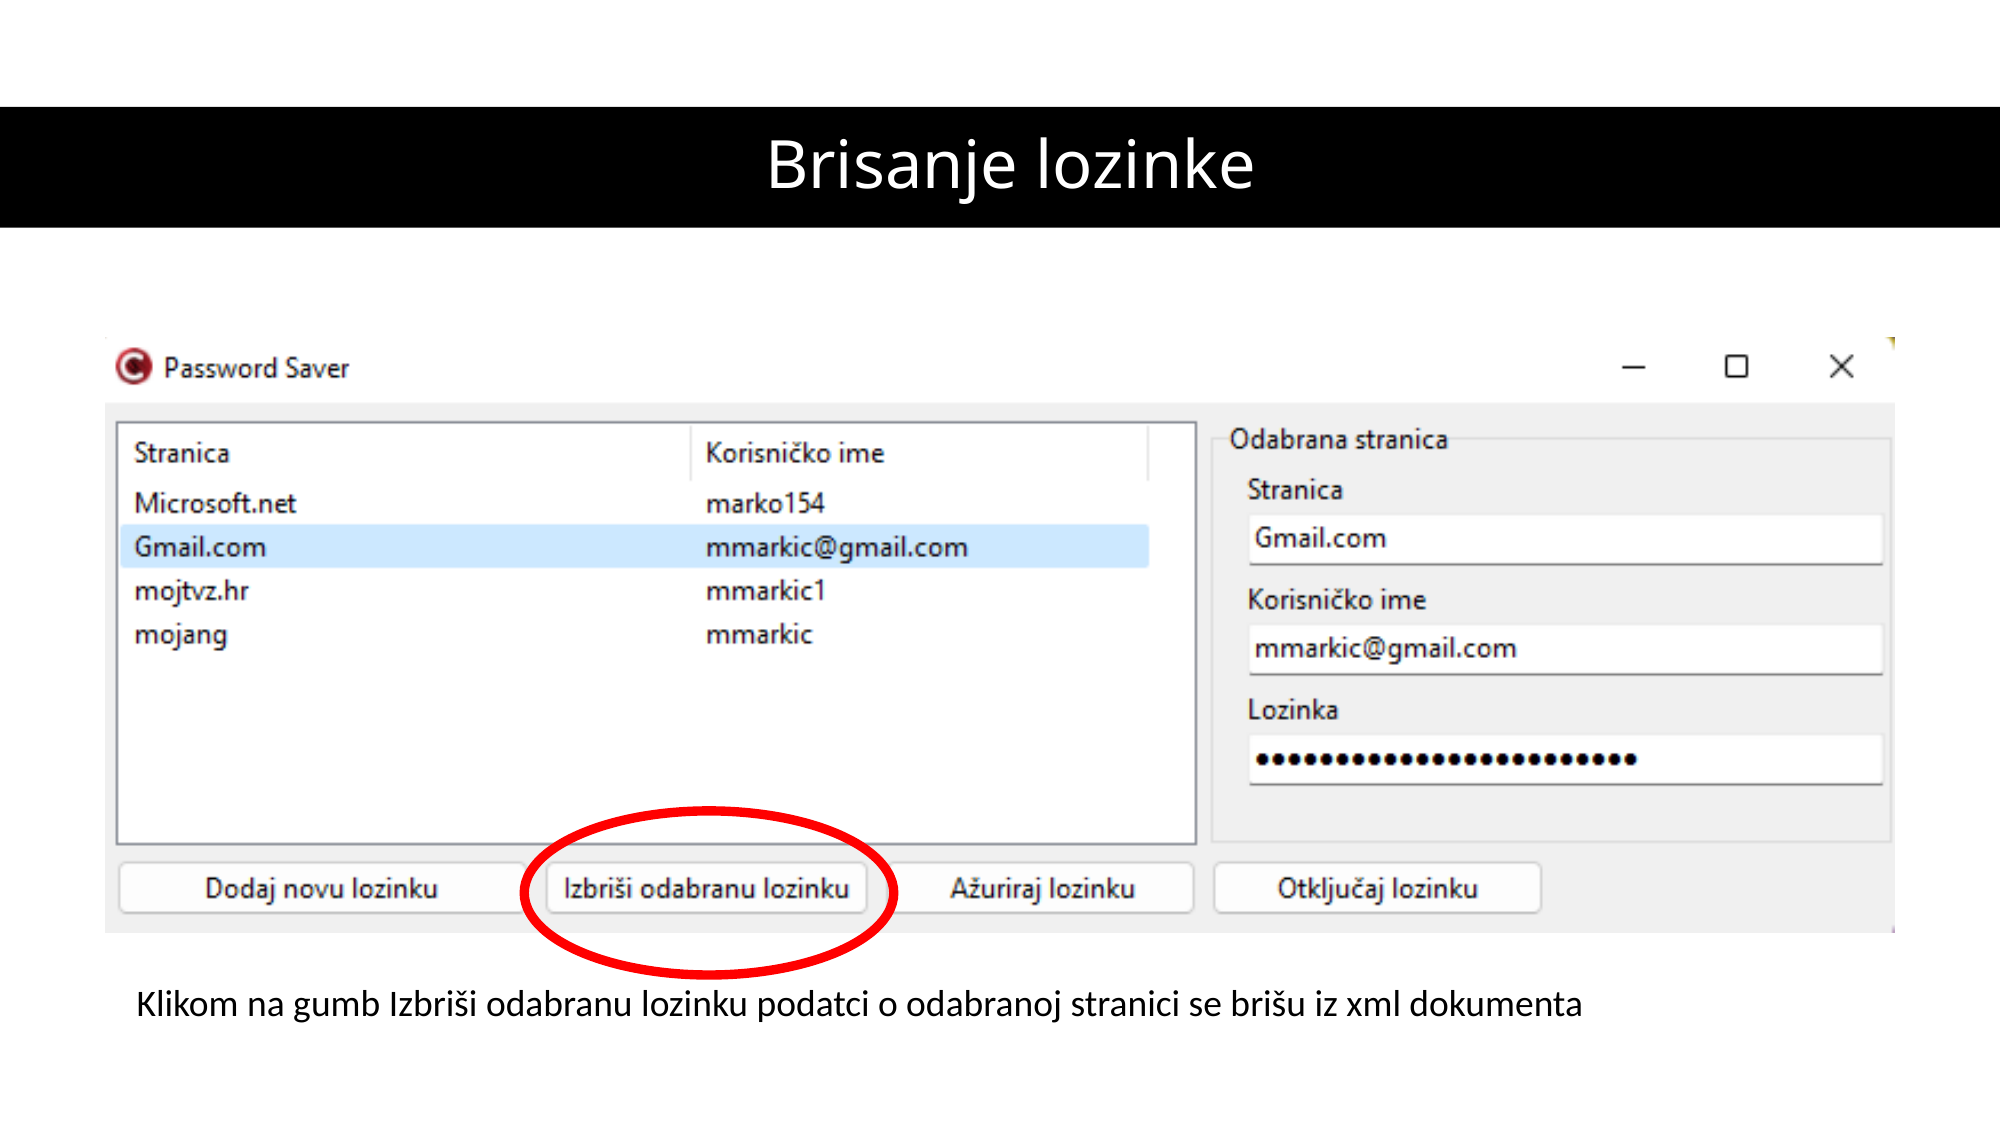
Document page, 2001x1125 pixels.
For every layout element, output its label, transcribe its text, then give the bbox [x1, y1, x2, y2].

title Brisanje lozinke [91, 105, 1931, 228]
text_box Klikom na gumb Izbriši odabranu lozinku podatci o odabranoj stranici se brišu iz xml dokumenta [121, 971, 1895, 1032]
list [105, 337, 1895, 933]
text_box [0, 106, 2000, 229]
text_box [546, 933, 872, 971]
